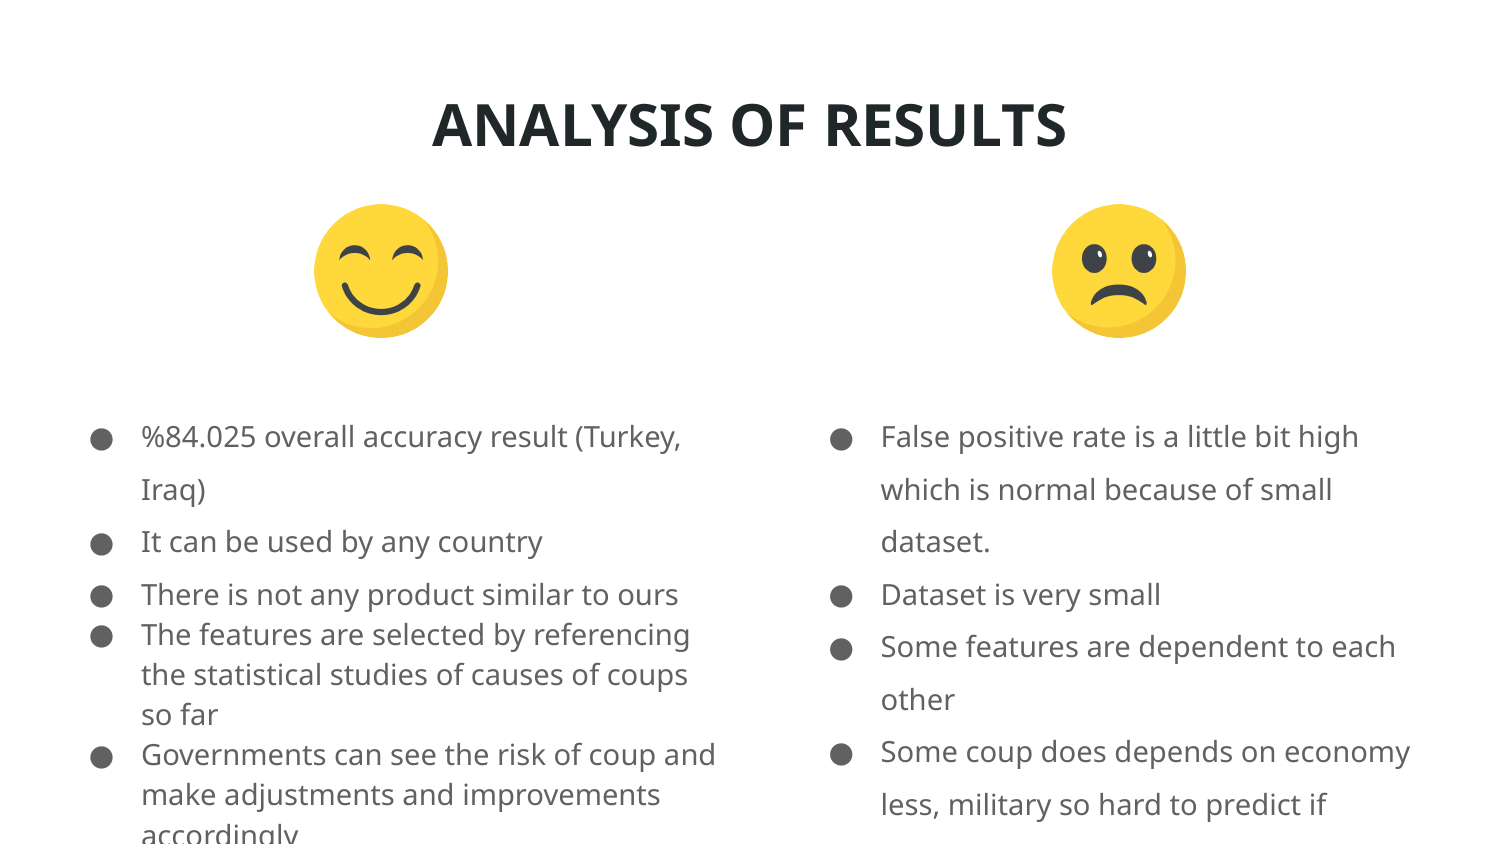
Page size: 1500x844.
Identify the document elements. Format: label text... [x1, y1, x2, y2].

list %84.025 overall accuracy result (Turkey, Iraq) It can be used by any country There is not any product similar to ours The features are selected by referencing the statistical studies of causes of coups so far Governments can see the risk of coup and make adjustments and improvements accordingly [51, 386, 741, 770]
picture [314, 204, 448, 339]
picture [1051, 204, 1186, 339]
title ANALYSIS OF RESULTS [51, 72, 1449, 167]
list False positive rate is a little bit high which is normal because of small dataset. Dataset is very small Some features are dependent to each other Some coup does depends on economy less, military so hard to predict if depends on politics [790, 386, 1447, 813]
